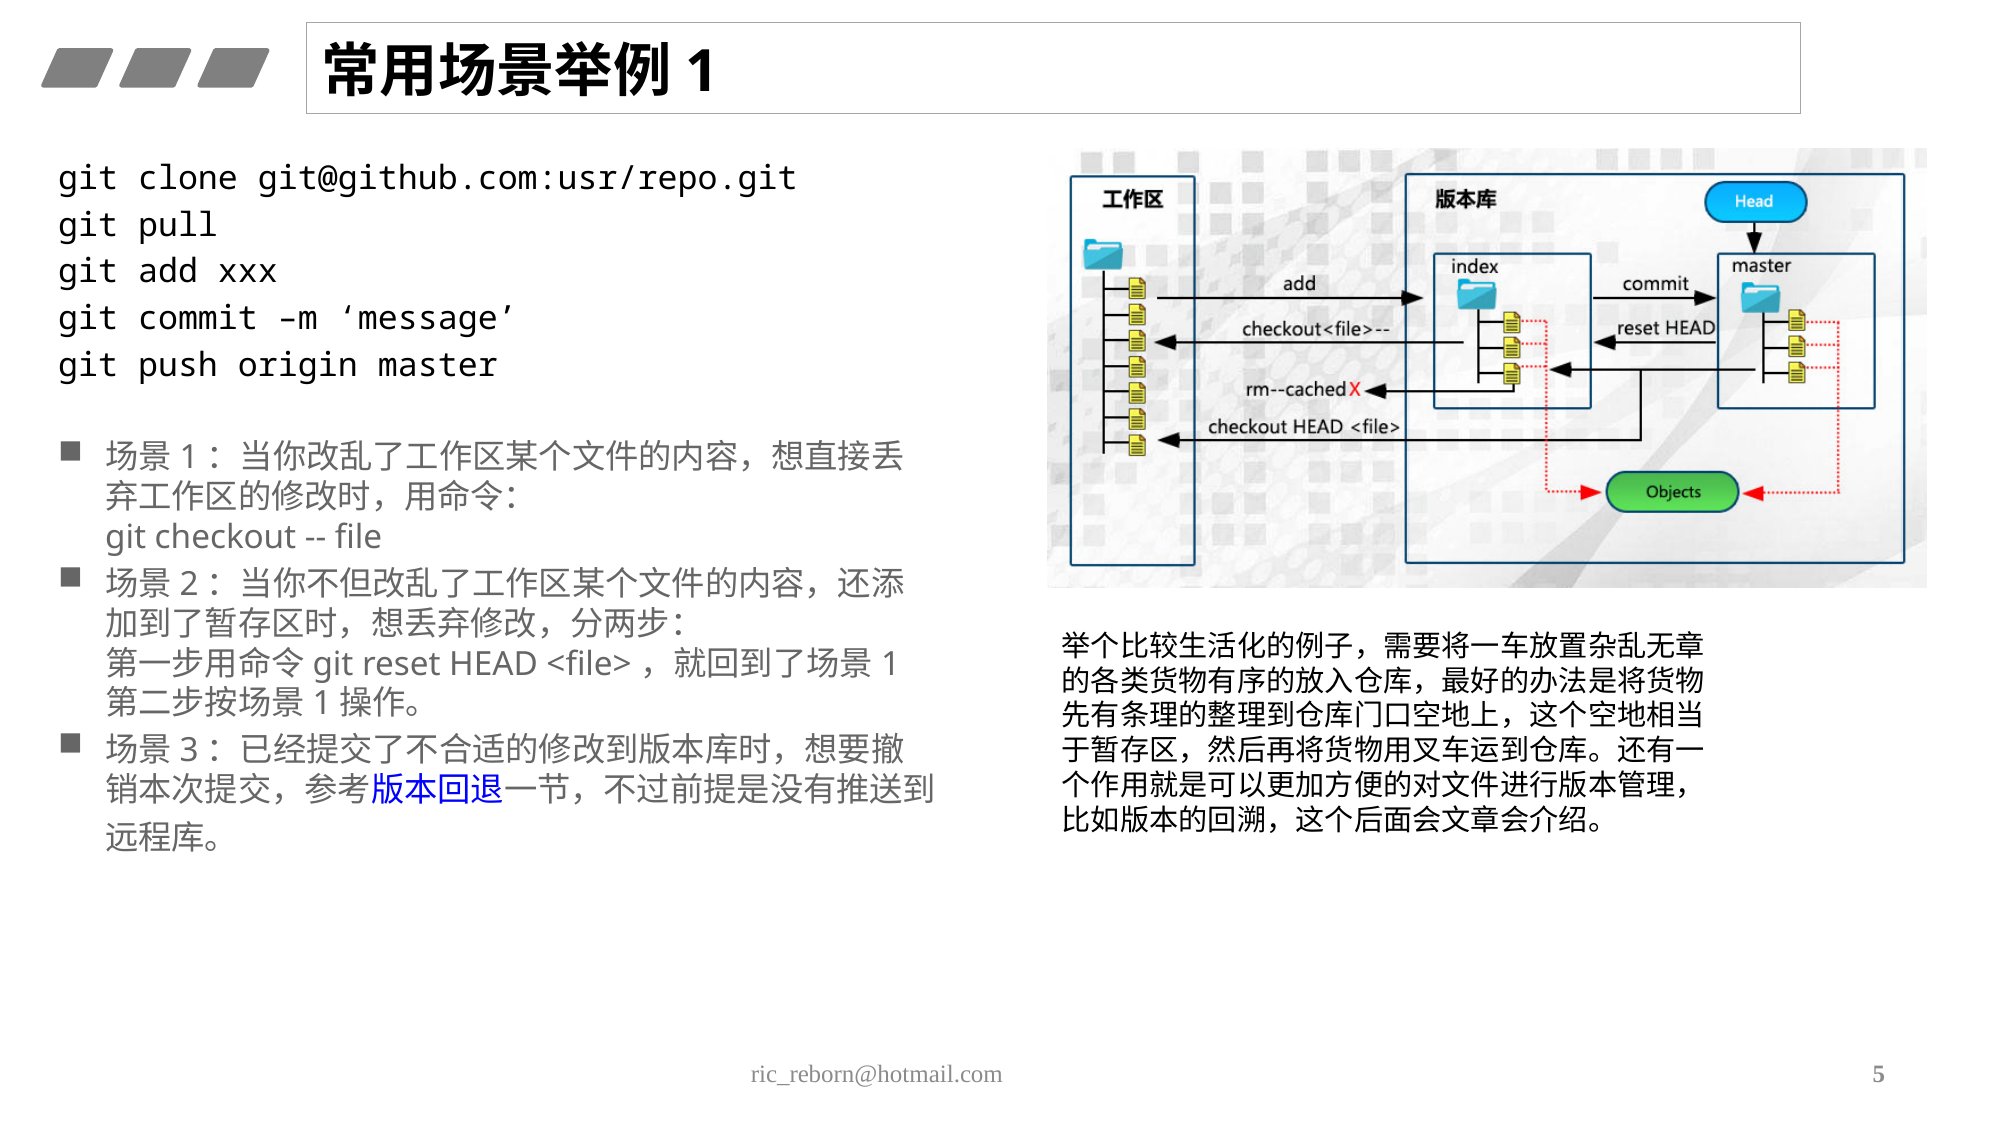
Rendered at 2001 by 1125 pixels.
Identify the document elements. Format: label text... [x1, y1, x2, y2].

picture [1046, 148, 1927, 589]
slide_number 5 [1433, 1042, 1900, 1103]
text_box 举个比较生活化的例子，需要将一车放置杂乱无章的各类货物有序的放入仓库，最好的办法是将货物先有条理的整理到仓库门口空地上，这个空地相当于暂存区，然后再将货物用叉车运到仓库。还有一个作用就是可以更加方便的对文件进行版本管理，比如版本的回溯，这个后面会文章会介绍。 [1046, 619, 1723, 844]
footer ric_reborn@hotmail.com [437, 1042, 1317, 1103]
list git clone git@github.com:usr/repo.git git pull git add xxx git commit –m ‘message’ git push origin master 场景1：当你改乱了工作区某个文件的内容，想直接丢弃工作区的修改时，用命令： git checkout -- file 场景2：当你不但改乱了工作区某个文件的内容，还添加到了暂存区时，想丢弃修改，分两步： 第一步用命令git reset HEAD <file>，就回到了场景1 第二步按场景1操作。 场景3：已经提交了不合适的修改到版本库时，想要撤销本次提交，参考版本回退一节，不过前提是没有推送到远程库。 [43, 149, 953, 1032]
title 常用场景举例1 [306, 22, 1801, 114]
